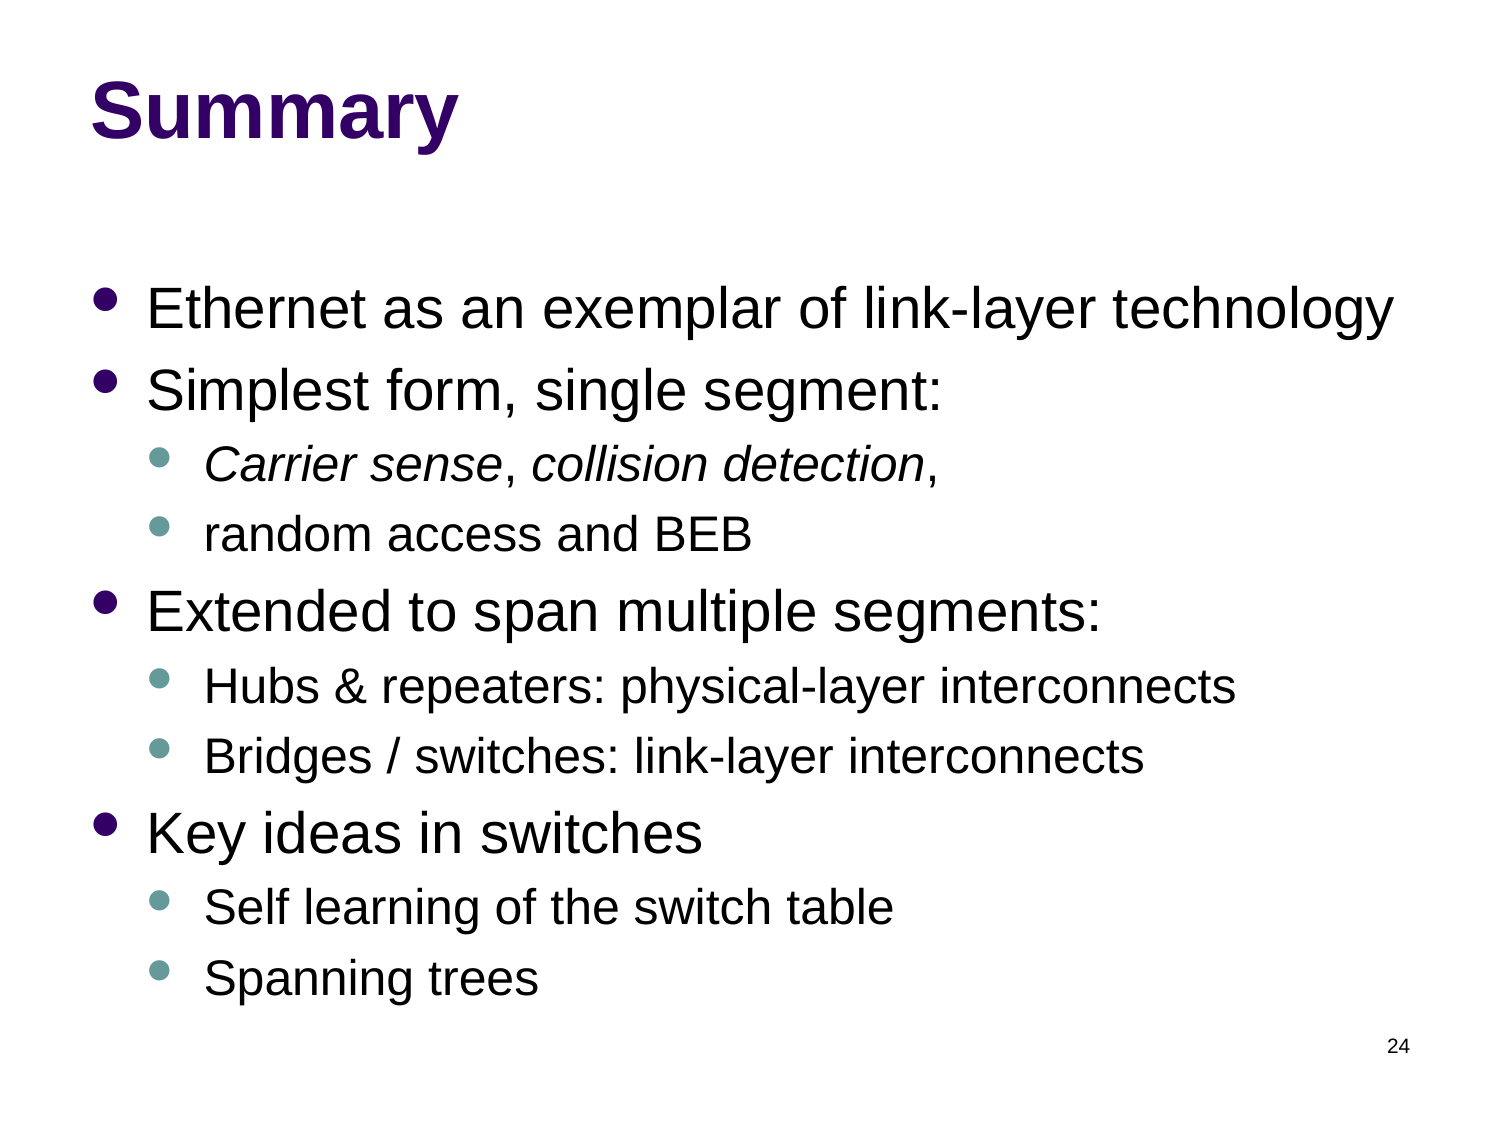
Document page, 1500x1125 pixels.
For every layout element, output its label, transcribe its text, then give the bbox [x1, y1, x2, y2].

title Summary [75, 20, 1425, 163]
slide_number 24 [1074, 1024, 1426, 1101]
list Ethernet as an exemplar of link-layer technology Simplest form, single segment: Carrier sense, collision detection, random access and BEB Extended to span multiple segments: Hubs & repeaters: physical-layer interconnects Bridges / switches: link-layer interconnects Key ideas in switches Self learning of the switch table Spanning trees [75, 262, 1425, 987]
